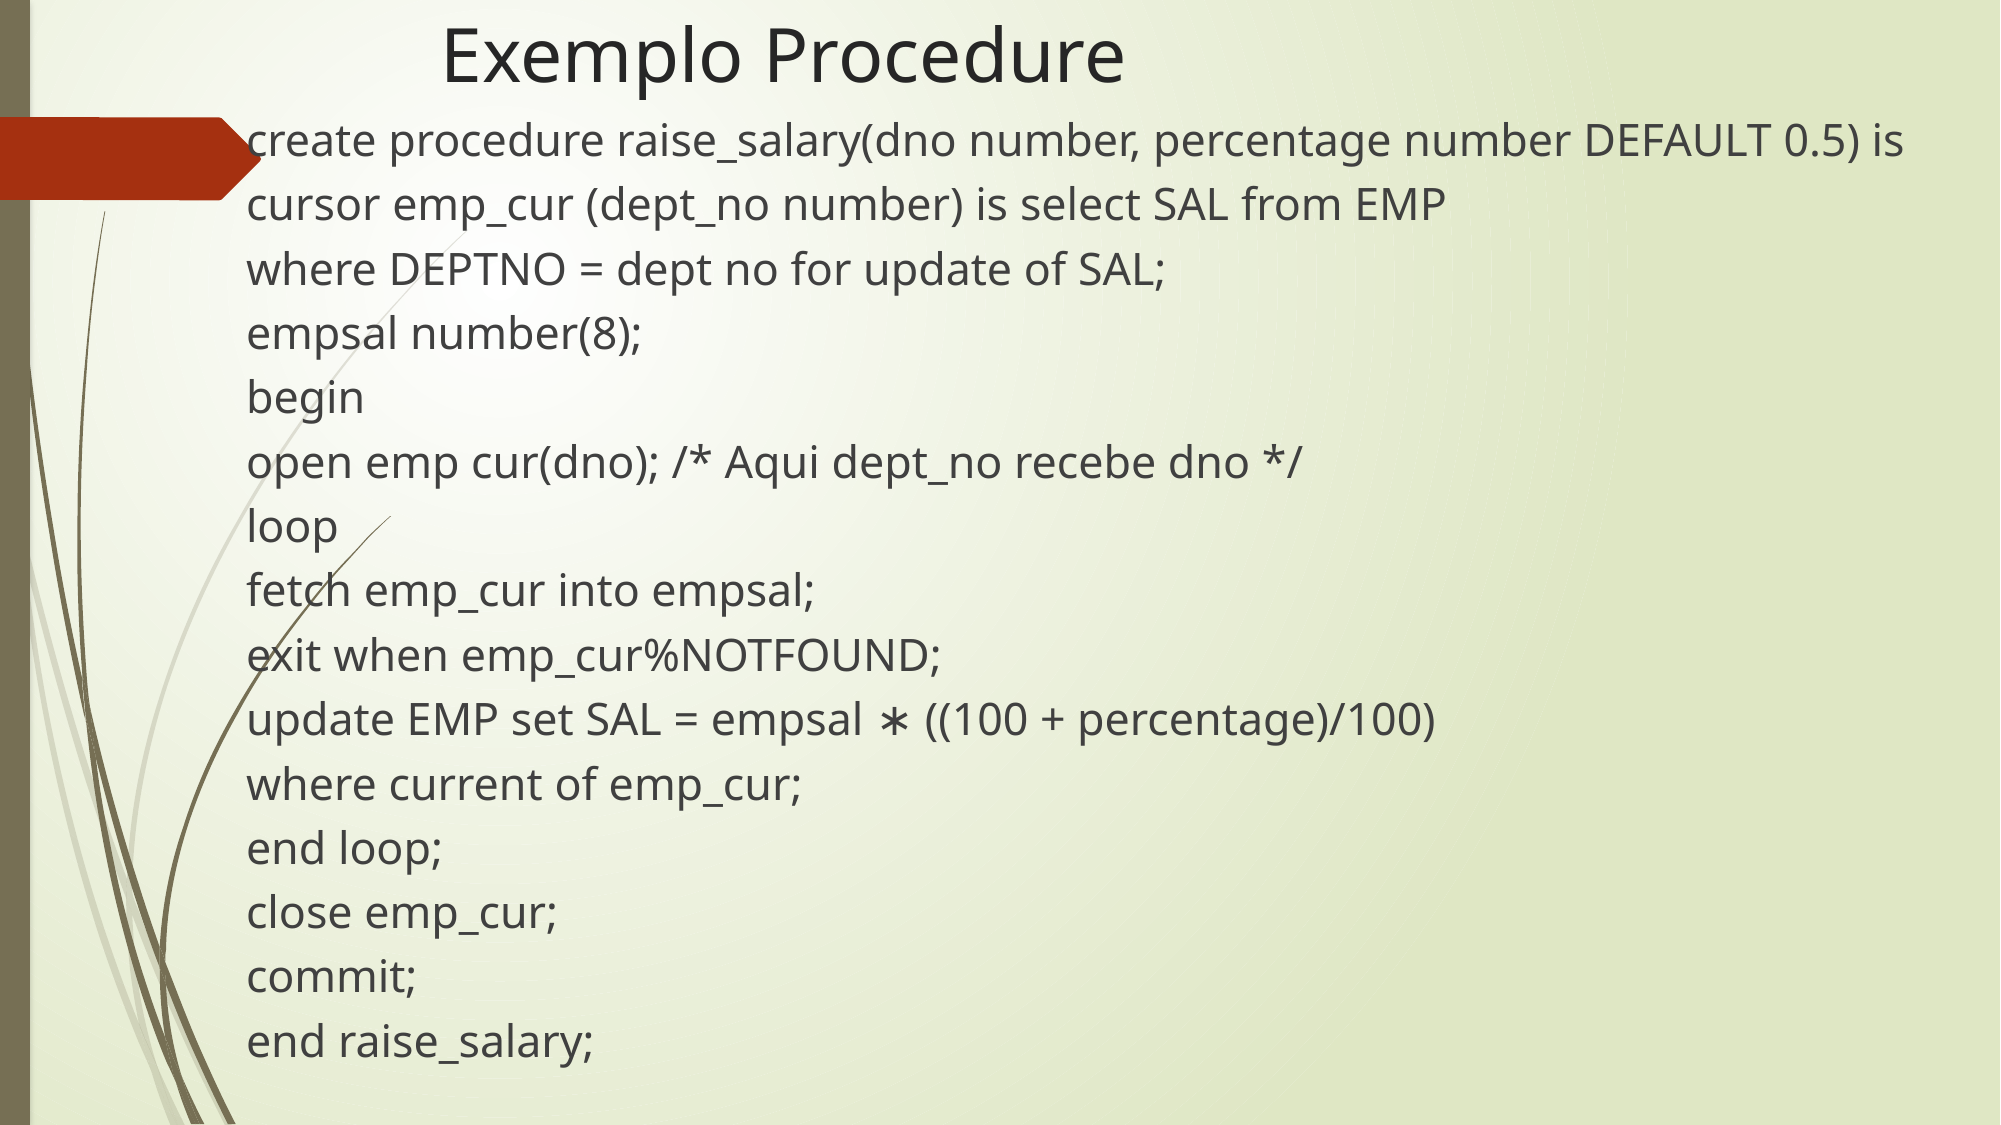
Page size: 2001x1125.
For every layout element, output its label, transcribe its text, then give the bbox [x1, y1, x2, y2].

list create procedure raise_salary(dno number, percentage number DEFAULT 0.5) is cursor emp_cur (dept_no number) is select SAL from EMP where DEPTNO = dept no for update of SAL; empsal number(8); begin open emp cur(dno); /* Aqui dept_no recebe dno */ loop fetch emp_cur into empsal; exit when emp_cur%NOTFOUND; update EMP set SAL = empsal ∗ ((100 + percentage)/100) where current of emp_cur; end loop; close emp_cur; commit; end raise_salary; [115, 110, 1928, 1125]
title Exemplo Procedure [425, 0, 1888, 110]
